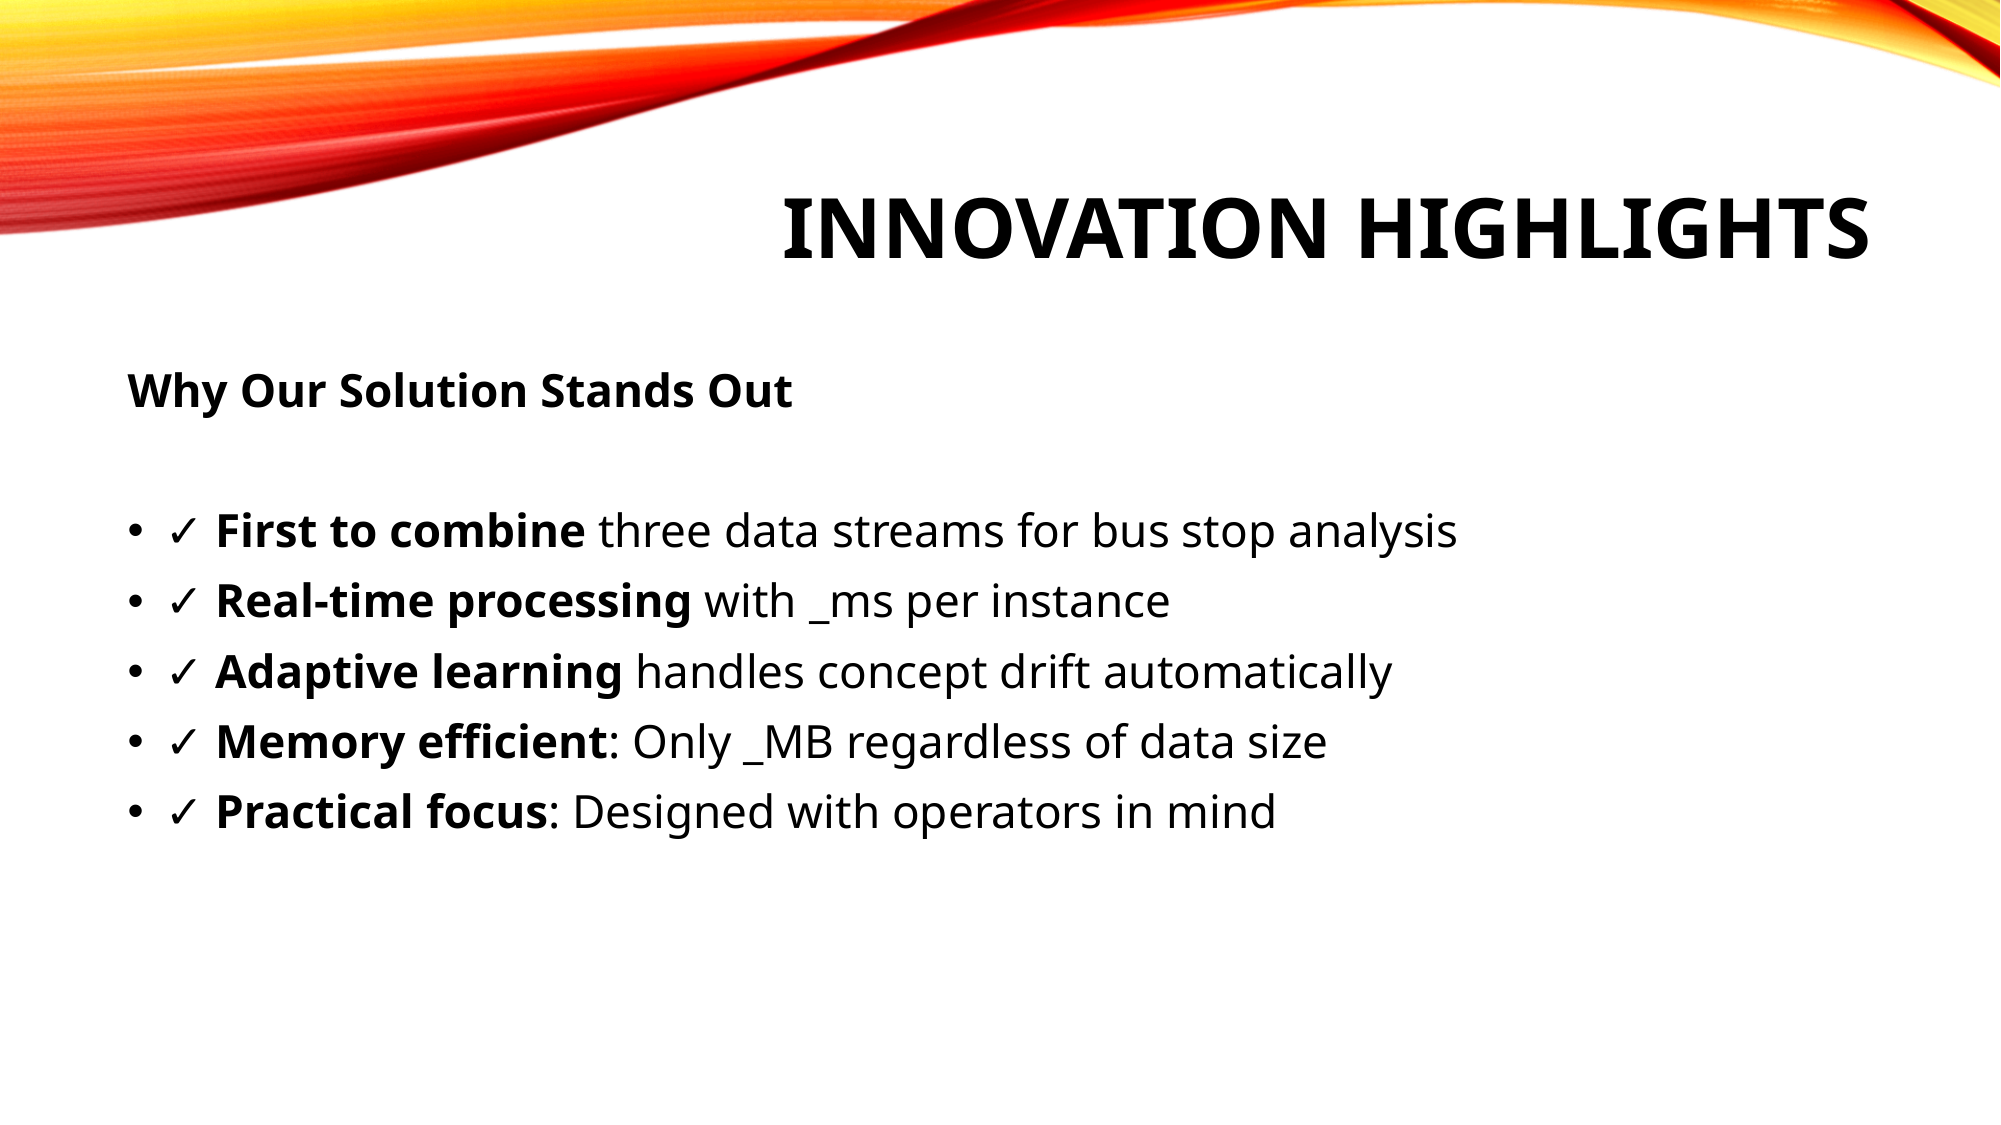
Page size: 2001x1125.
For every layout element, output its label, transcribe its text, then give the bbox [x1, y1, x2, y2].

picture [0, 0, 2000, 237]
list Why Our Solution Stands Out ✓ First to combine three data streams for bus stop analysis ✓ Real-time processing with _ms per instance ✓ Adaptive learning handles concept drift automatically ✓ Memory efficient: Only _MB regardless of data size ✓ Practical focus: Designed with operators in mind [112, 360, 1888, 1021]
title Innovation Highlights [474, 125, 1888, 338]
